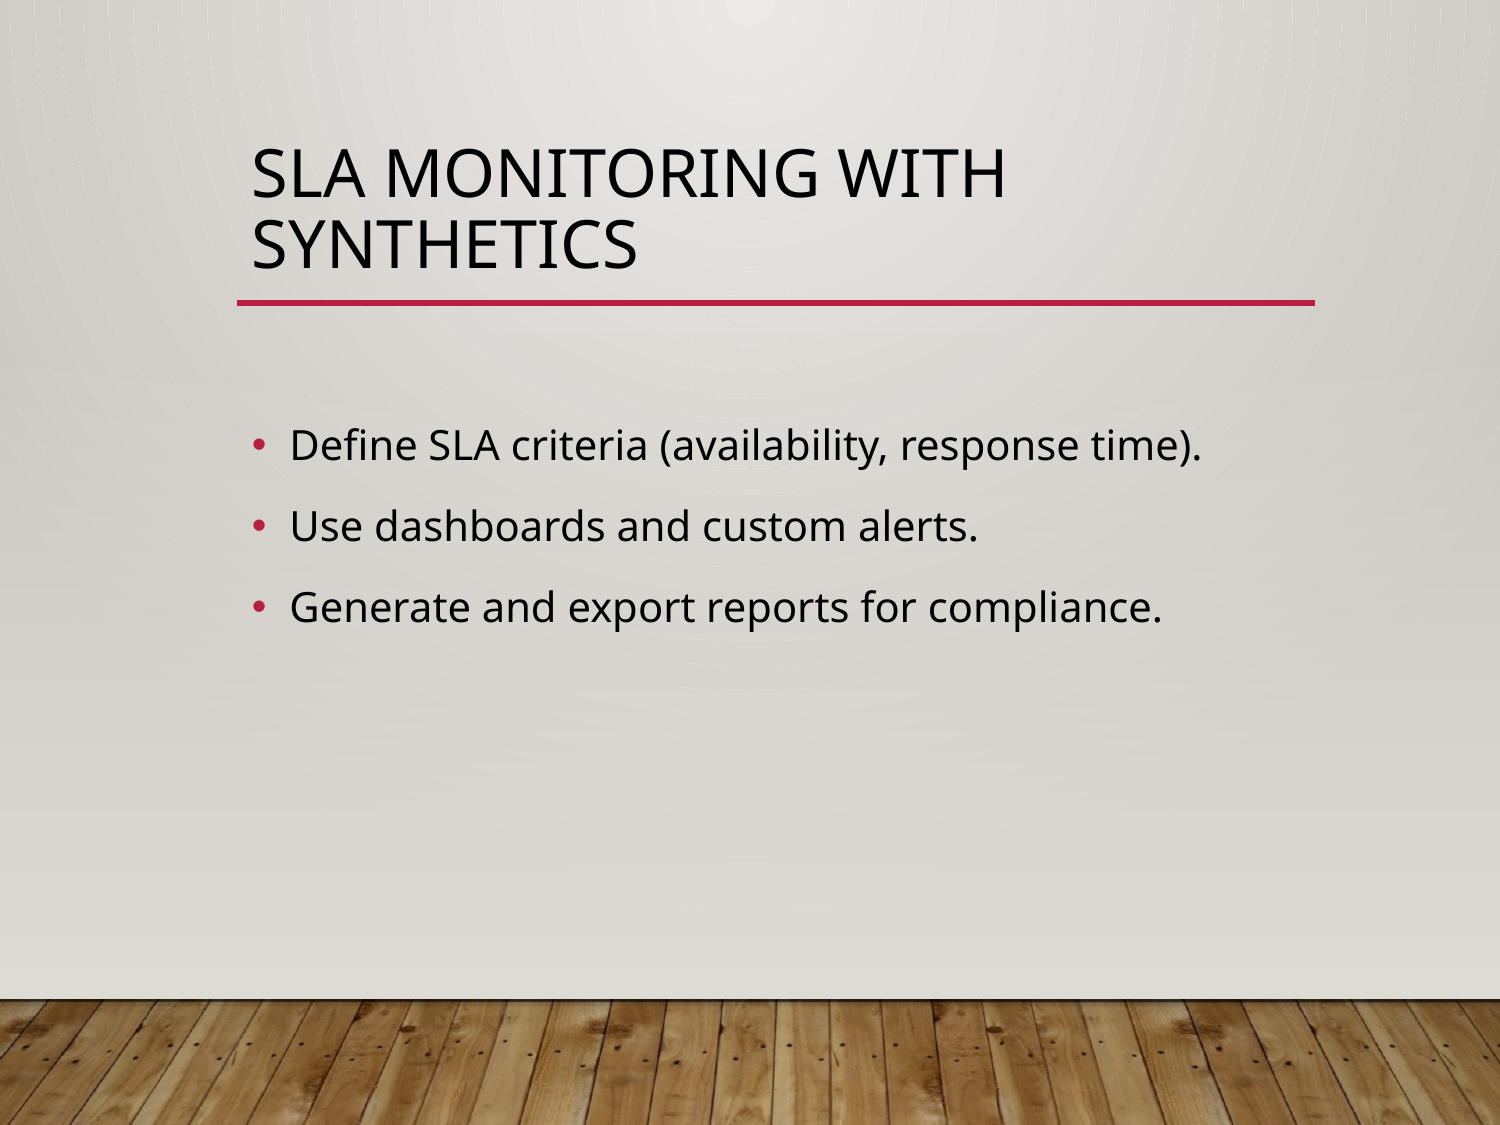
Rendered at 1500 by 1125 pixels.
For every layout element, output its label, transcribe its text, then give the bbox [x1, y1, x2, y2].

picture [0, 999, 1500, 1125]
title SLA Monitoring with Synthetics [236, 131, 1315, 305]
list Define SLA criteria (availability, response time). Use dashboards and custom alerts. Generate and export reports for compliance. [236, 330, 1315, 897]
